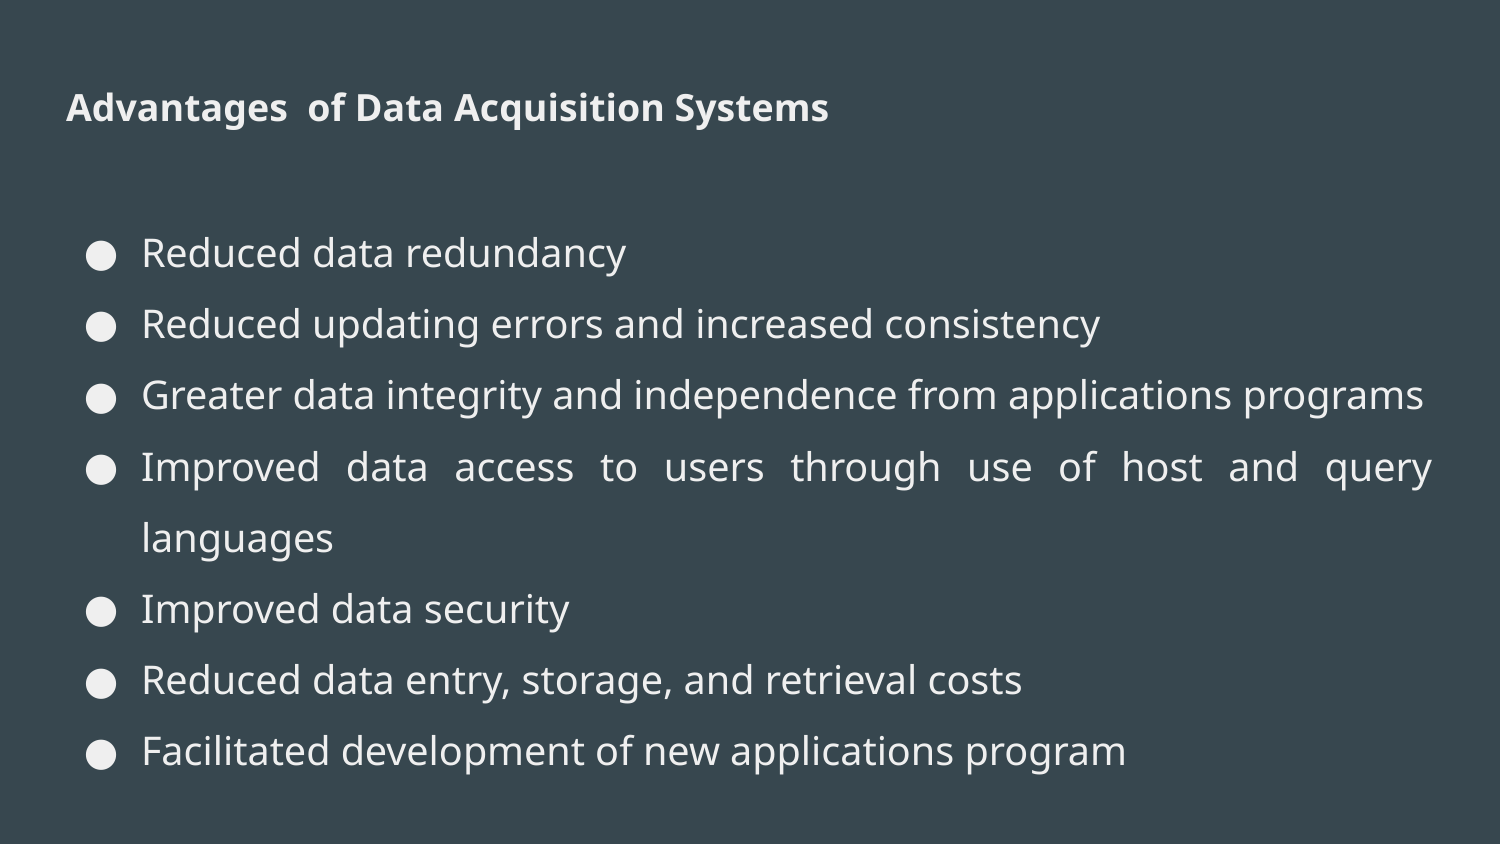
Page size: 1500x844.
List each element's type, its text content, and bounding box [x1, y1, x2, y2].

list Reduced data redundancy Reduced updating errors and increased consistency Greater data integrity and independence from applications programs Improved data access to users through use of host and query languages Improved data security Reduced data entry, storage, and retrieval costs Facilitated development of new applications program [51, 189, 1449, 750]
title Advantages of Data Acquisition Systems [51, 72, 1449, 167]
